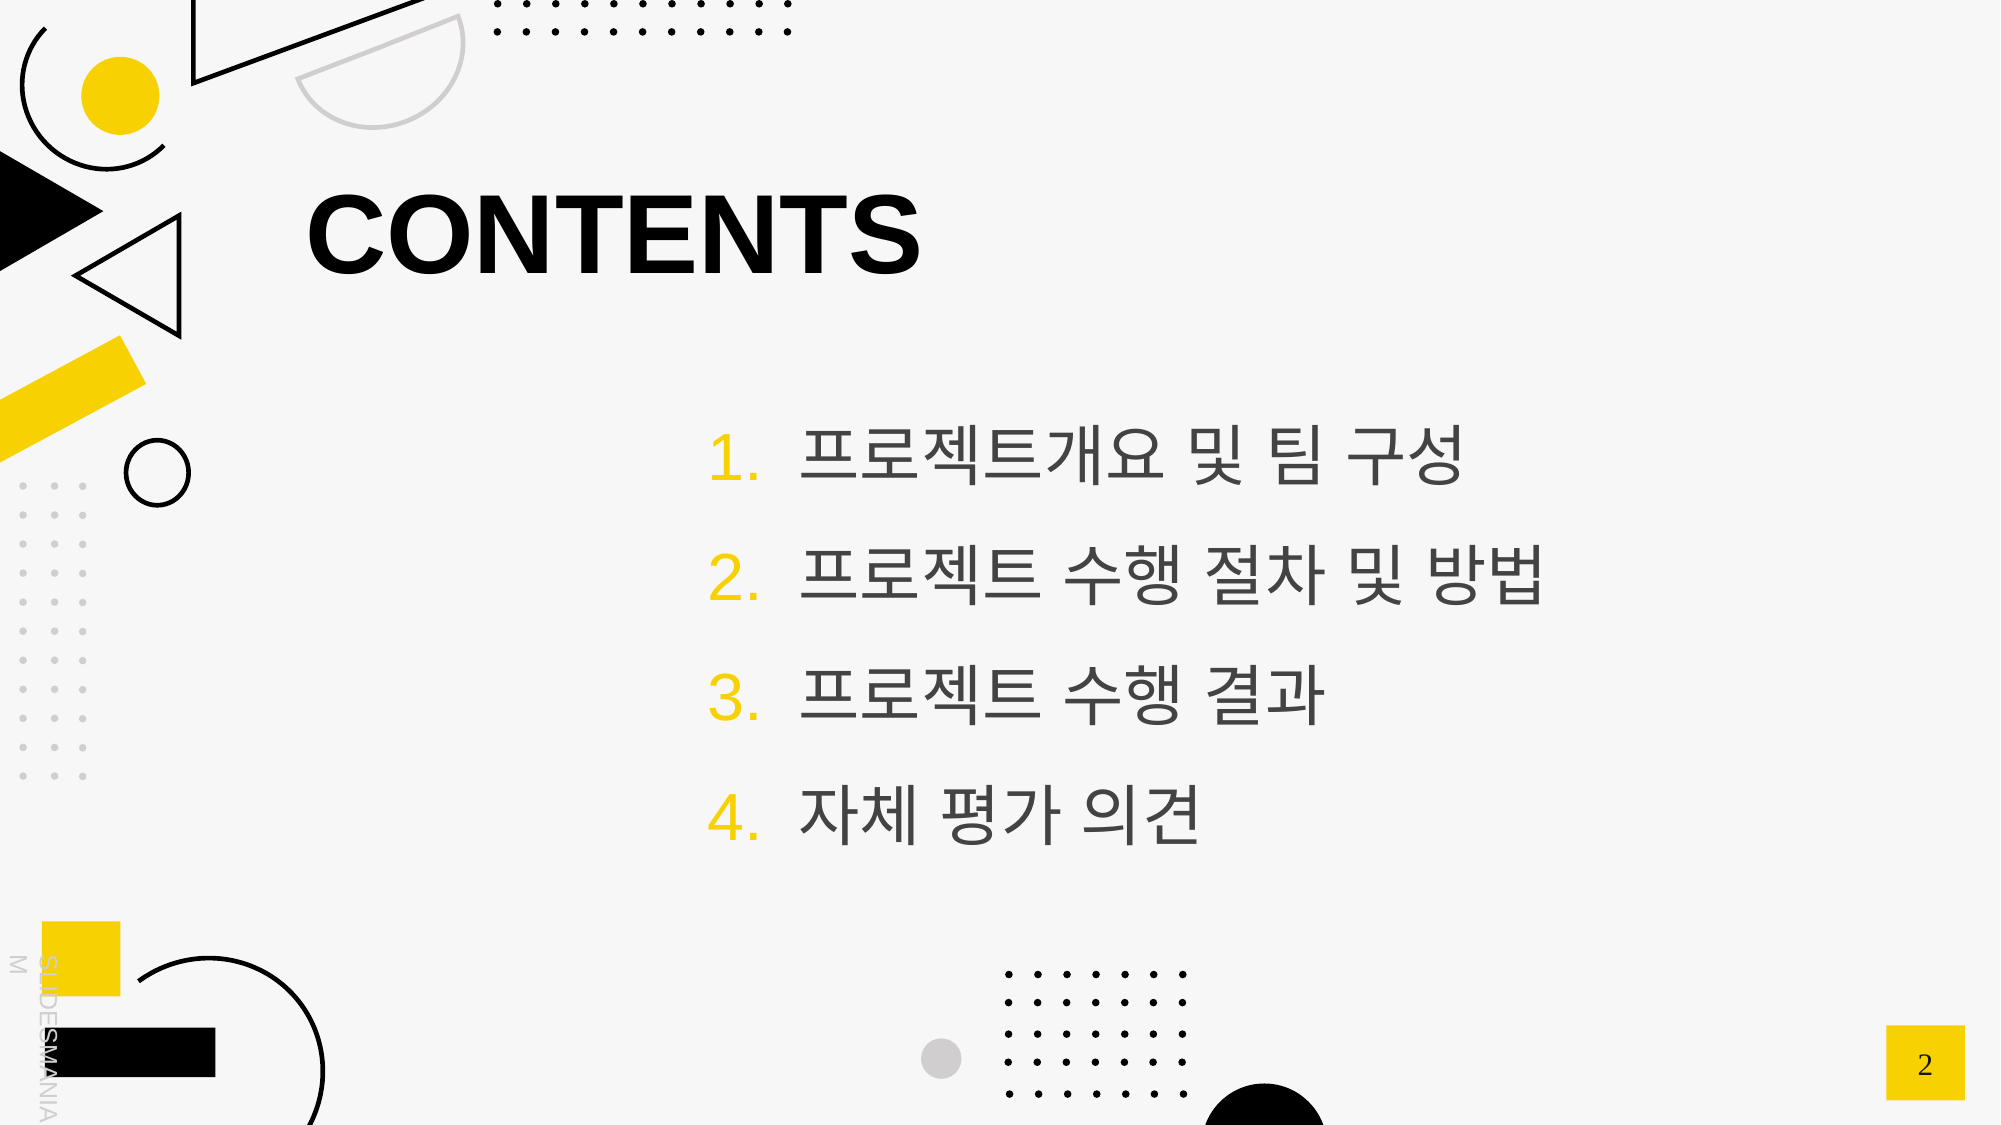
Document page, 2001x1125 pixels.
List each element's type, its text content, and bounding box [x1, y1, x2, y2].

slide_number 2 [1865, 1019, 1986, 1106]
title CONTENTS [285, 166, 945, 292]
list 프로젝트개요 및 팀 구성 프로젝트 수행 절차 및 방법 프로젝트 수행 결과 자체 평가 의견 [687, 372, 1706, 856]
